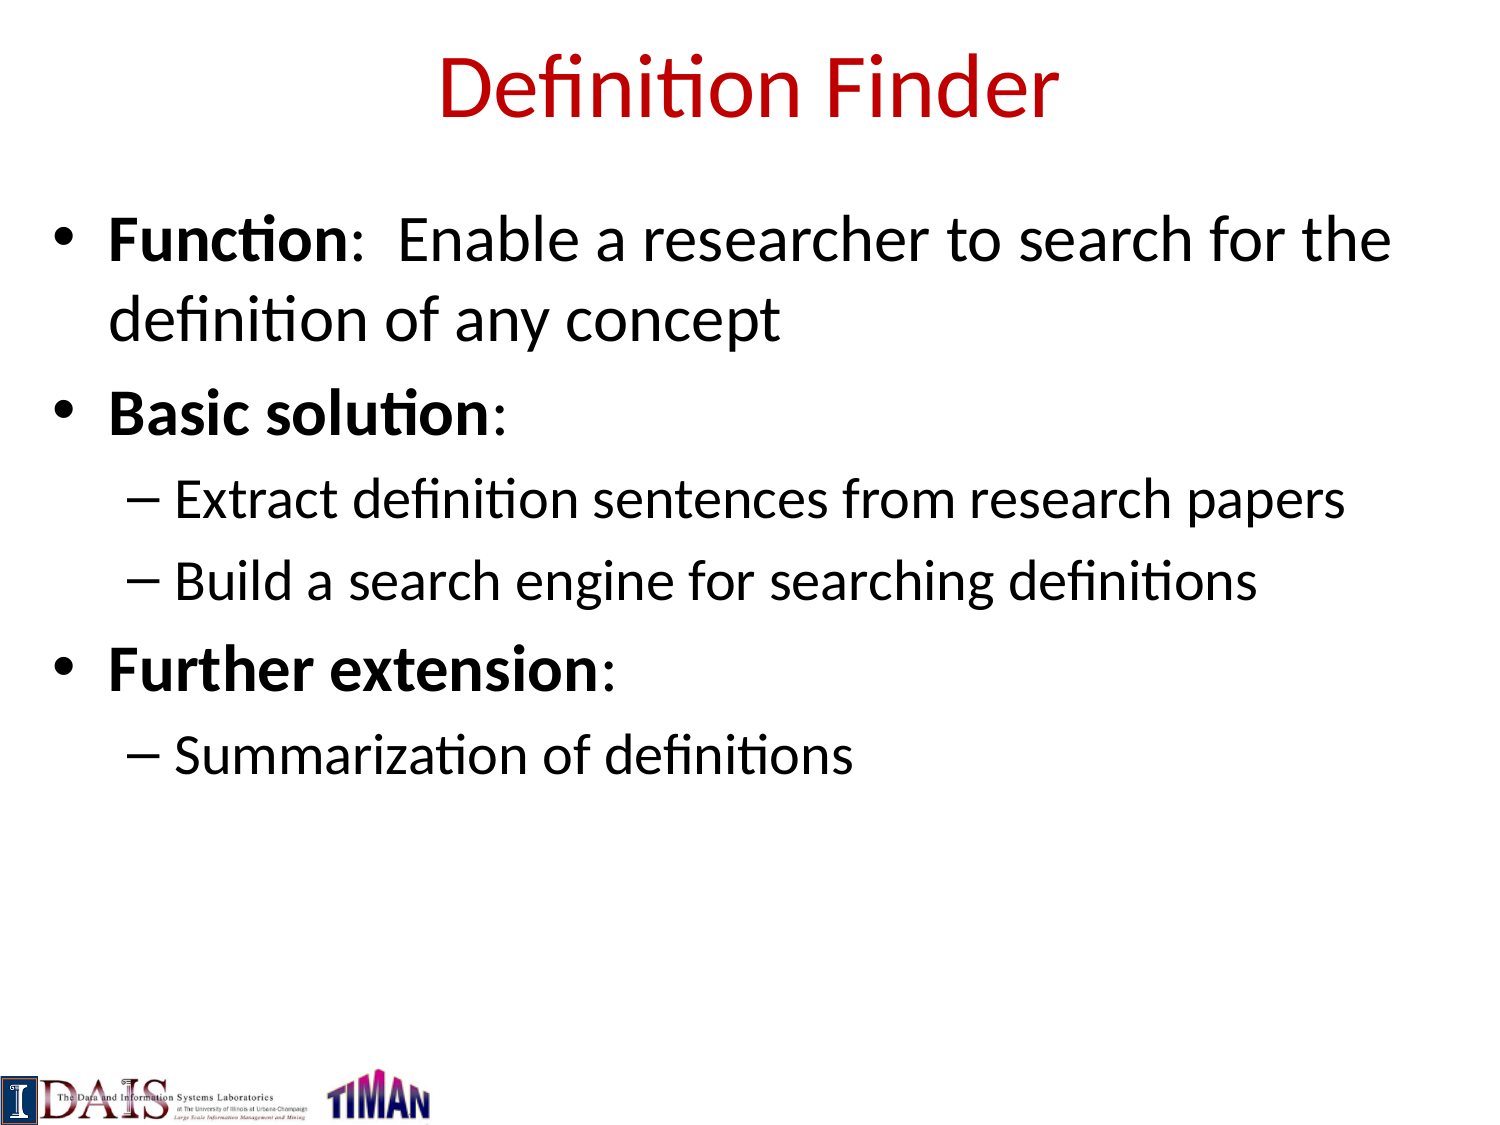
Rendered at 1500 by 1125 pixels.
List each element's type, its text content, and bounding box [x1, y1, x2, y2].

picture [0, 1064, 438, 1125]
list Function: Enable a researcher to search for the definition of any concept Basic solution: Extract definition sentences from research papers Build a search engine for searching definitions Further extension: Summarization of definitions [37, 187, 1475, 955]
title Definition Finder [0, 0, 1500, 163]
